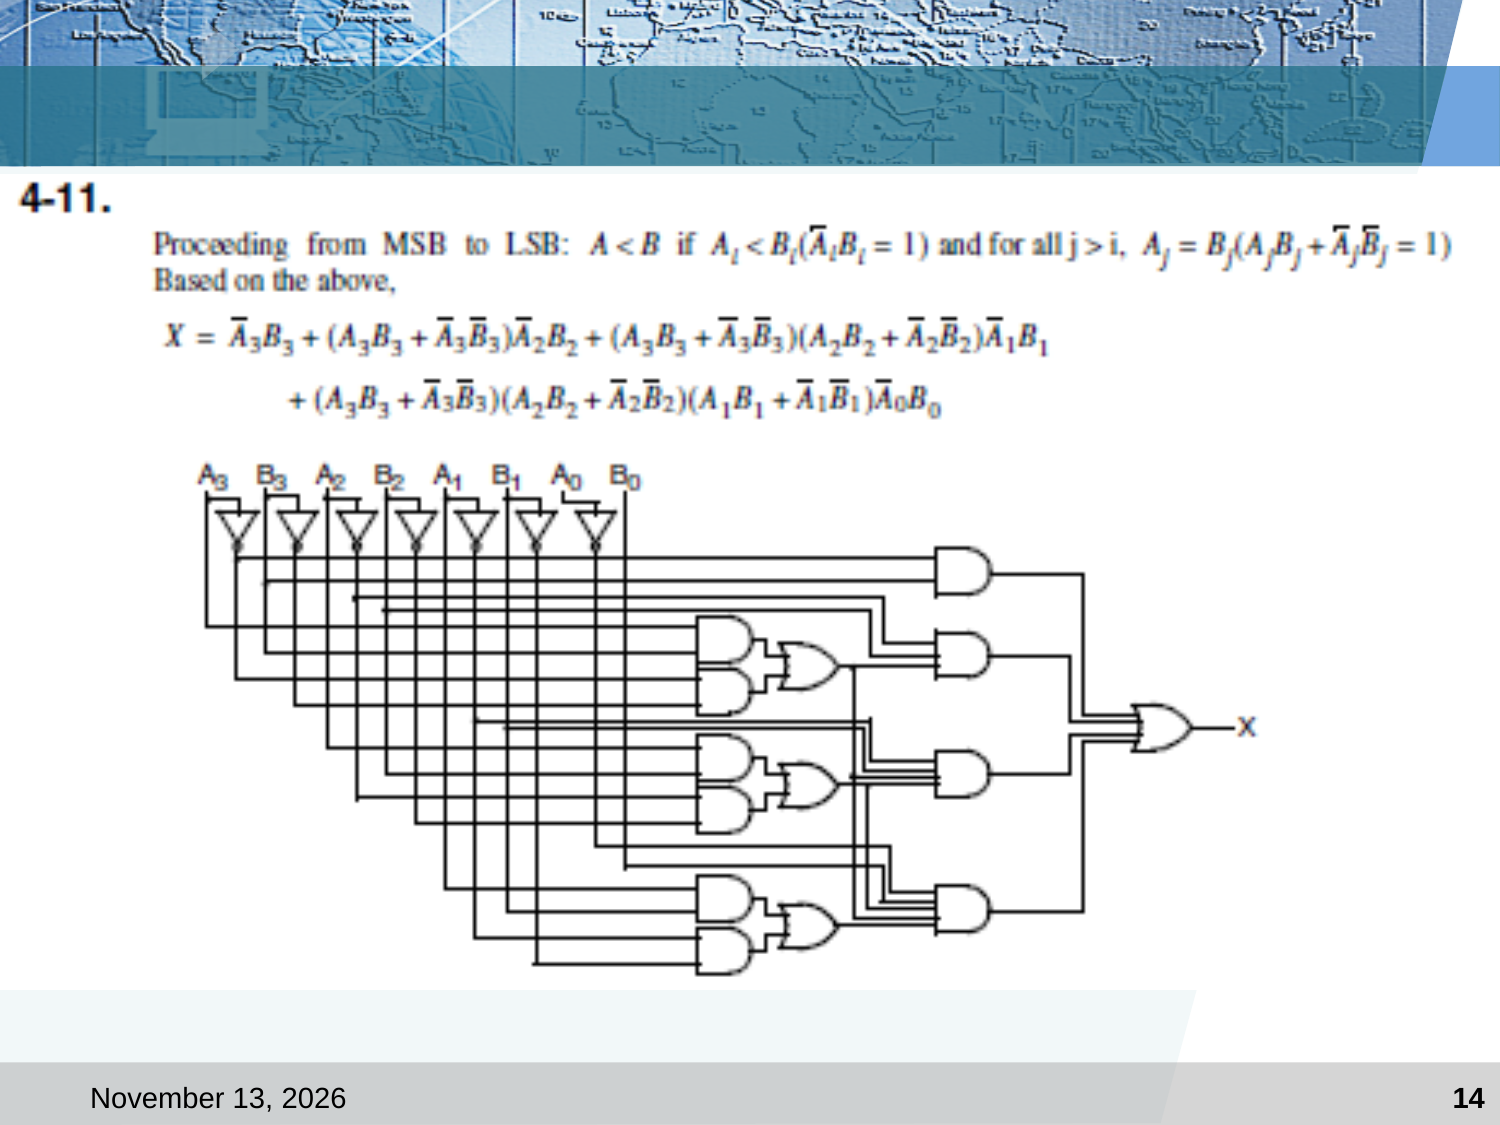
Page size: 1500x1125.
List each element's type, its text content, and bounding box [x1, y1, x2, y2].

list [0, 174, 1476, 990]
picture [2, 0, 1463, 66]
slide_number 14 [1149, 1072, 1500, 1125]
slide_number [75, 1072, 425, 1125]
